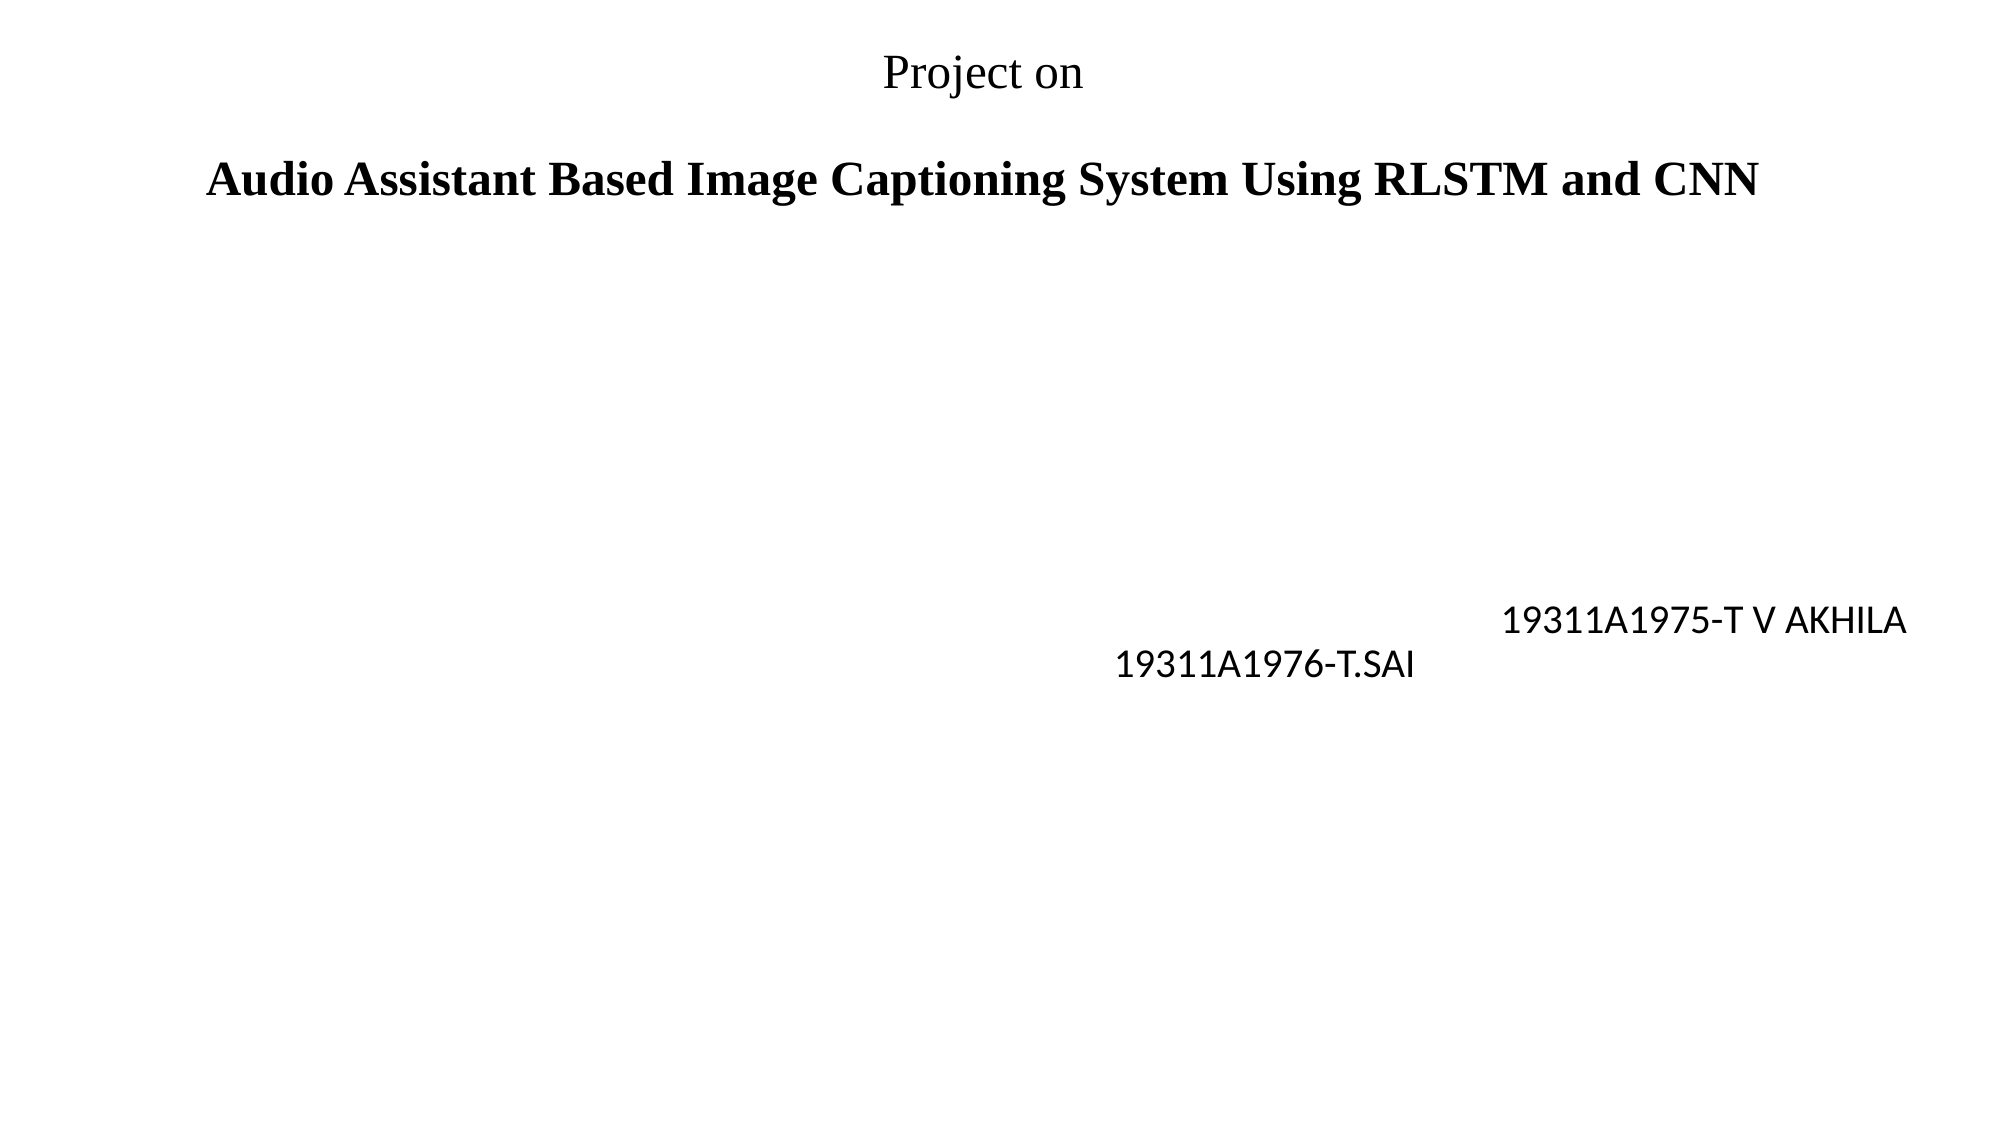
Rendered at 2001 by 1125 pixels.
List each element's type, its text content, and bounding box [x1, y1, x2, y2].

title Project on Audio Assistant Based Image Captioning System Using RLSTM and CNN [68, 33, 1899, 558]
subtitle 19311A1975-T V AKHILA 19311A1976-T.SAI [264, 590, 1923, 863]
